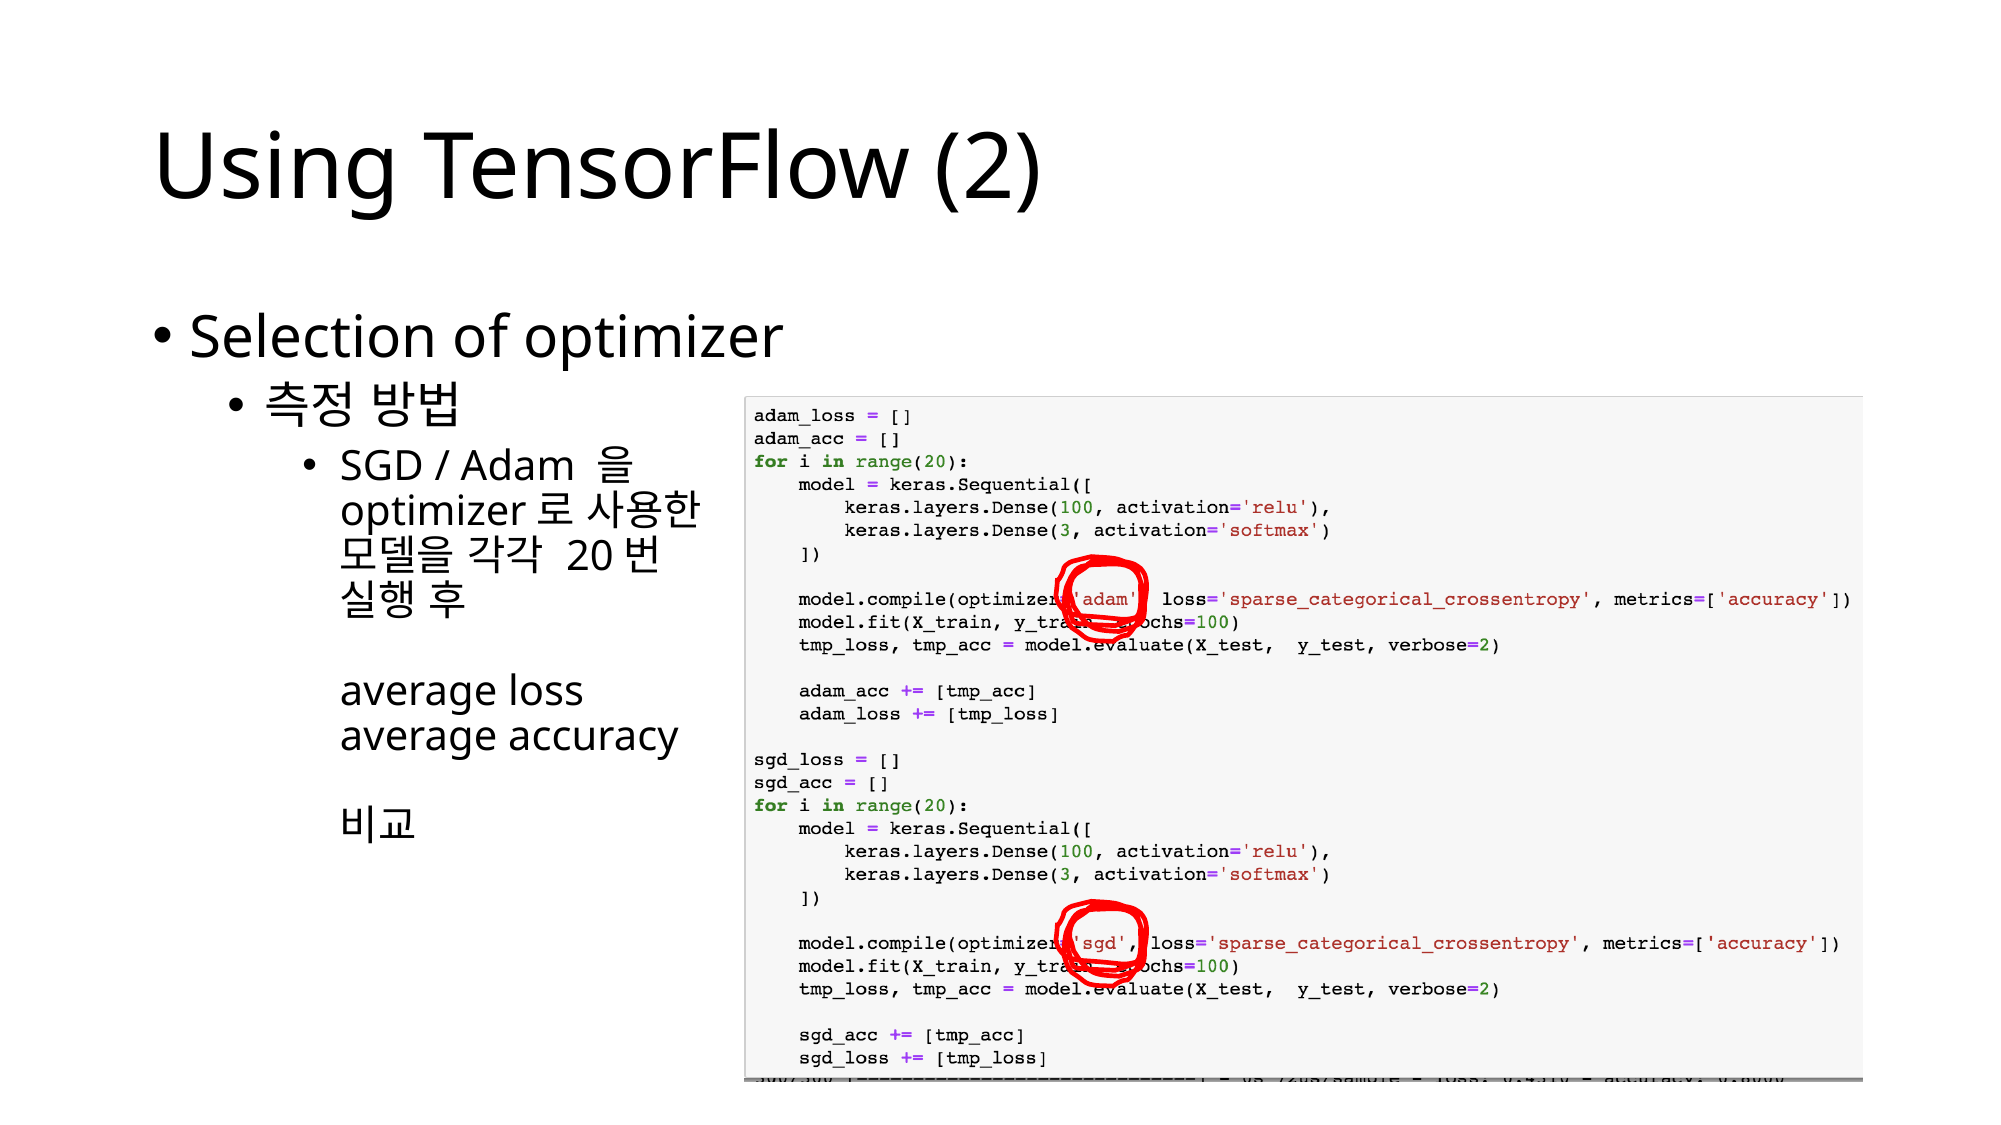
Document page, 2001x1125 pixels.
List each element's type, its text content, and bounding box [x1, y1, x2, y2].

picture [744, 394, 1863, 1082]
list Selection of optimizer 측정 방법 SGD / Adam 을 optimizer로 사용한 모델을 각각 20번 실행 후 average loss average accuracy 비교 [137, 299, 1863, 1014]
title Using TensorFlow (2) [137, 59, 1863, 278]
